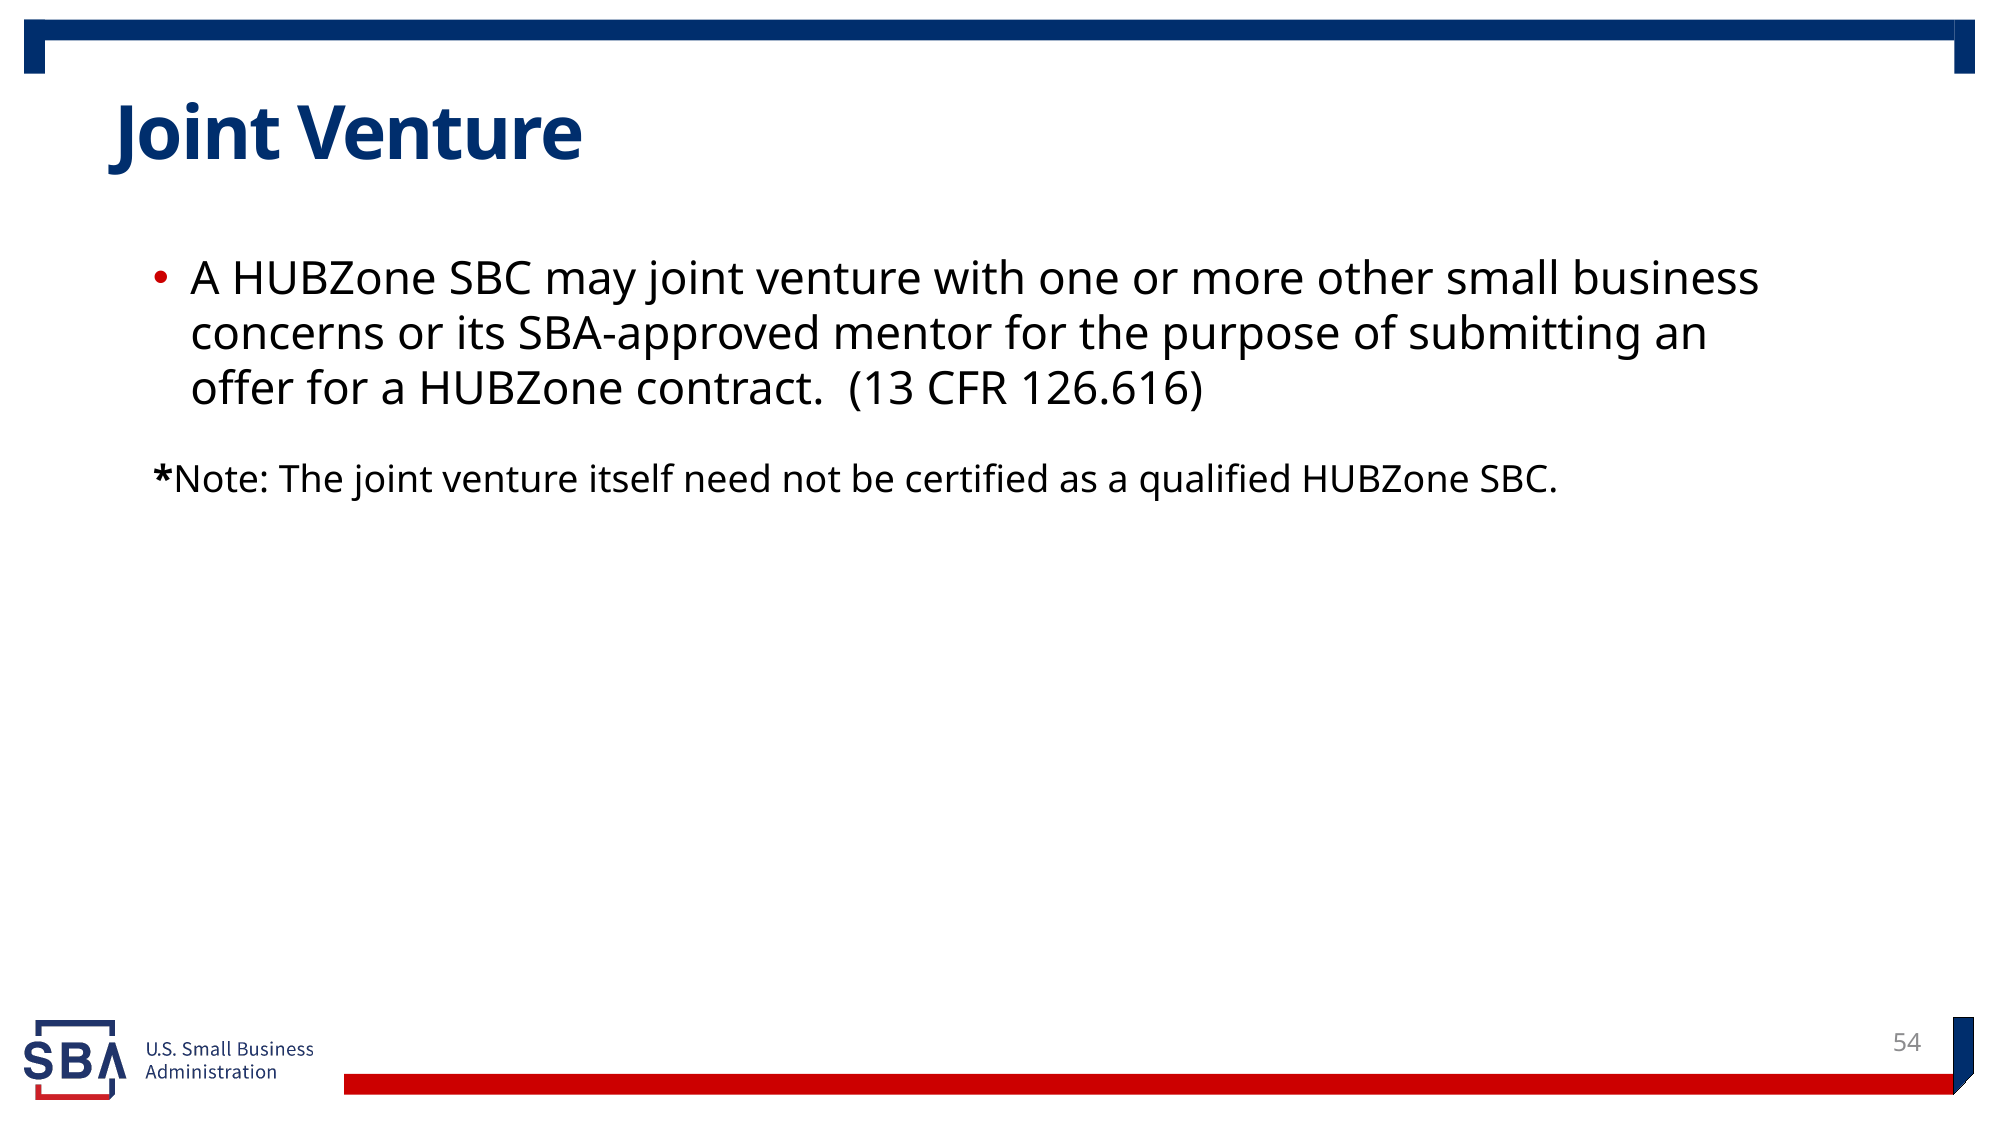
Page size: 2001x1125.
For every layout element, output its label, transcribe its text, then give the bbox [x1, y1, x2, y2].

picture [24, 1020, 313, 1100]
title Joint Venture [99, 87, 1863, 226]
slide_number 54 [1486, 1013, 1937, 1074]
list A HUBZone SBC may joint venture with one or more other small business concerns or its SBA-approved mentor for the purpose of submitting an offer for a HUBZone contract. (13 CFR 126.616) *Note: The joint venture itself need not be certified as a qualified HUBZone SBC. [137, 241, 1825, 953]
